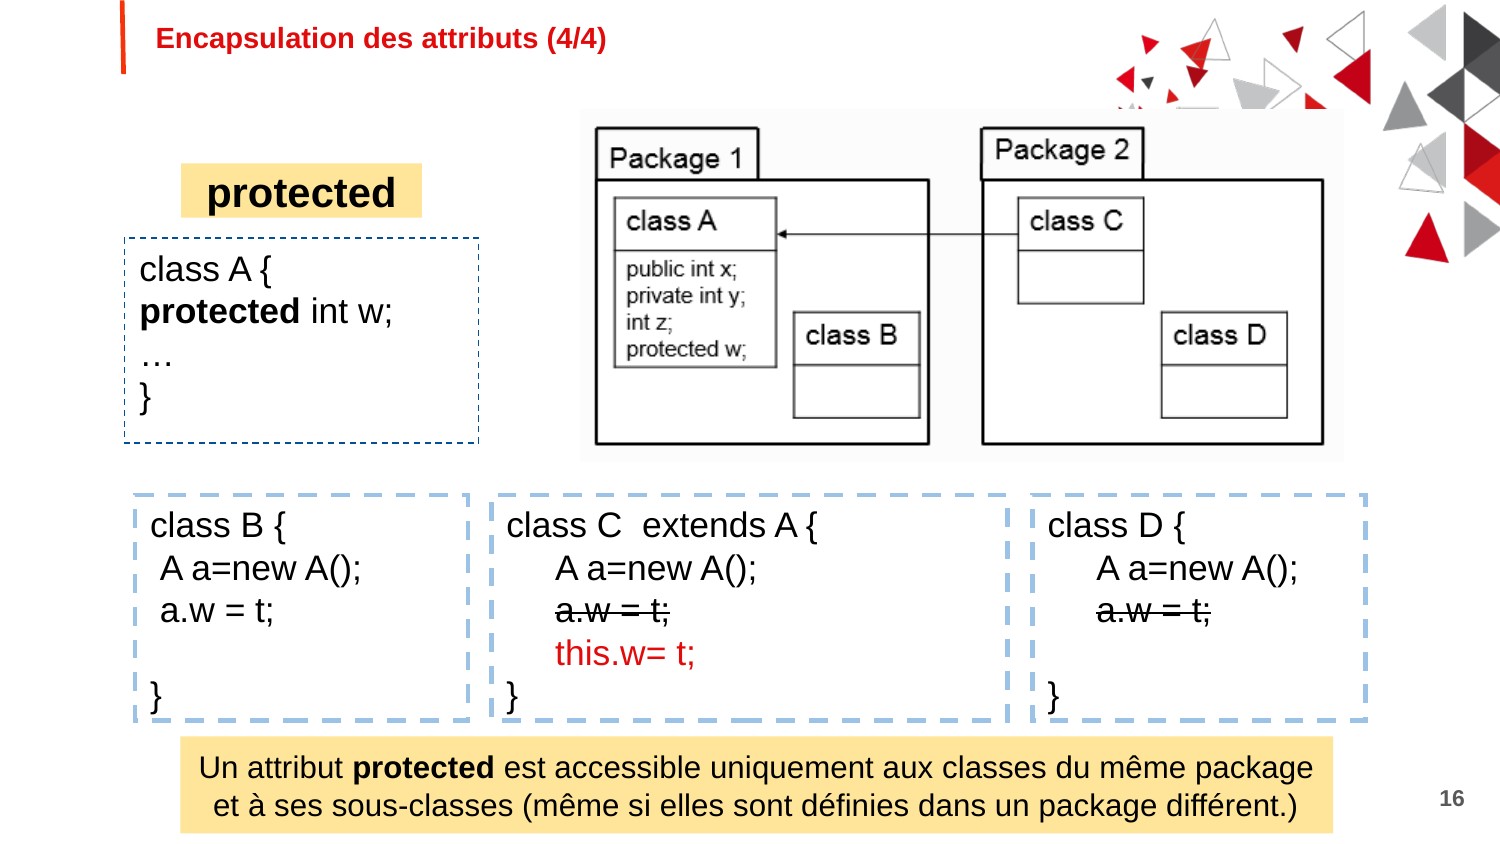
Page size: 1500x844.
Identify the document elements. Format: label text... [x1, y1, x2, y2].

text_box Un attribut protected est accessible uniquement aux classes du même package et à ses sous-classes (même si elles sont définies dans un package différent.) [180, 736, 1334, 834]
picture [580, 0, 1500, 463]
text_box class C extends A { A a=new A(); a.w = t; this.w= t; } [491, 494, 1008, 721]
text_box class D { A a=new A(); a.w = t; } [1032, 494, 1366, 721]
text_box Encapsulation des attributs (4/4) [140, 4, 793, 70]
slide_number ‹#› [1389, 764, 1480, 830]
text_box class B { A a=new A(); a.w = t; } [135, 494, 469, 721]
text_box class A { protected int w; … } [124, 238, 479, 443]
text_box protected [181, 163, 422, 218]
